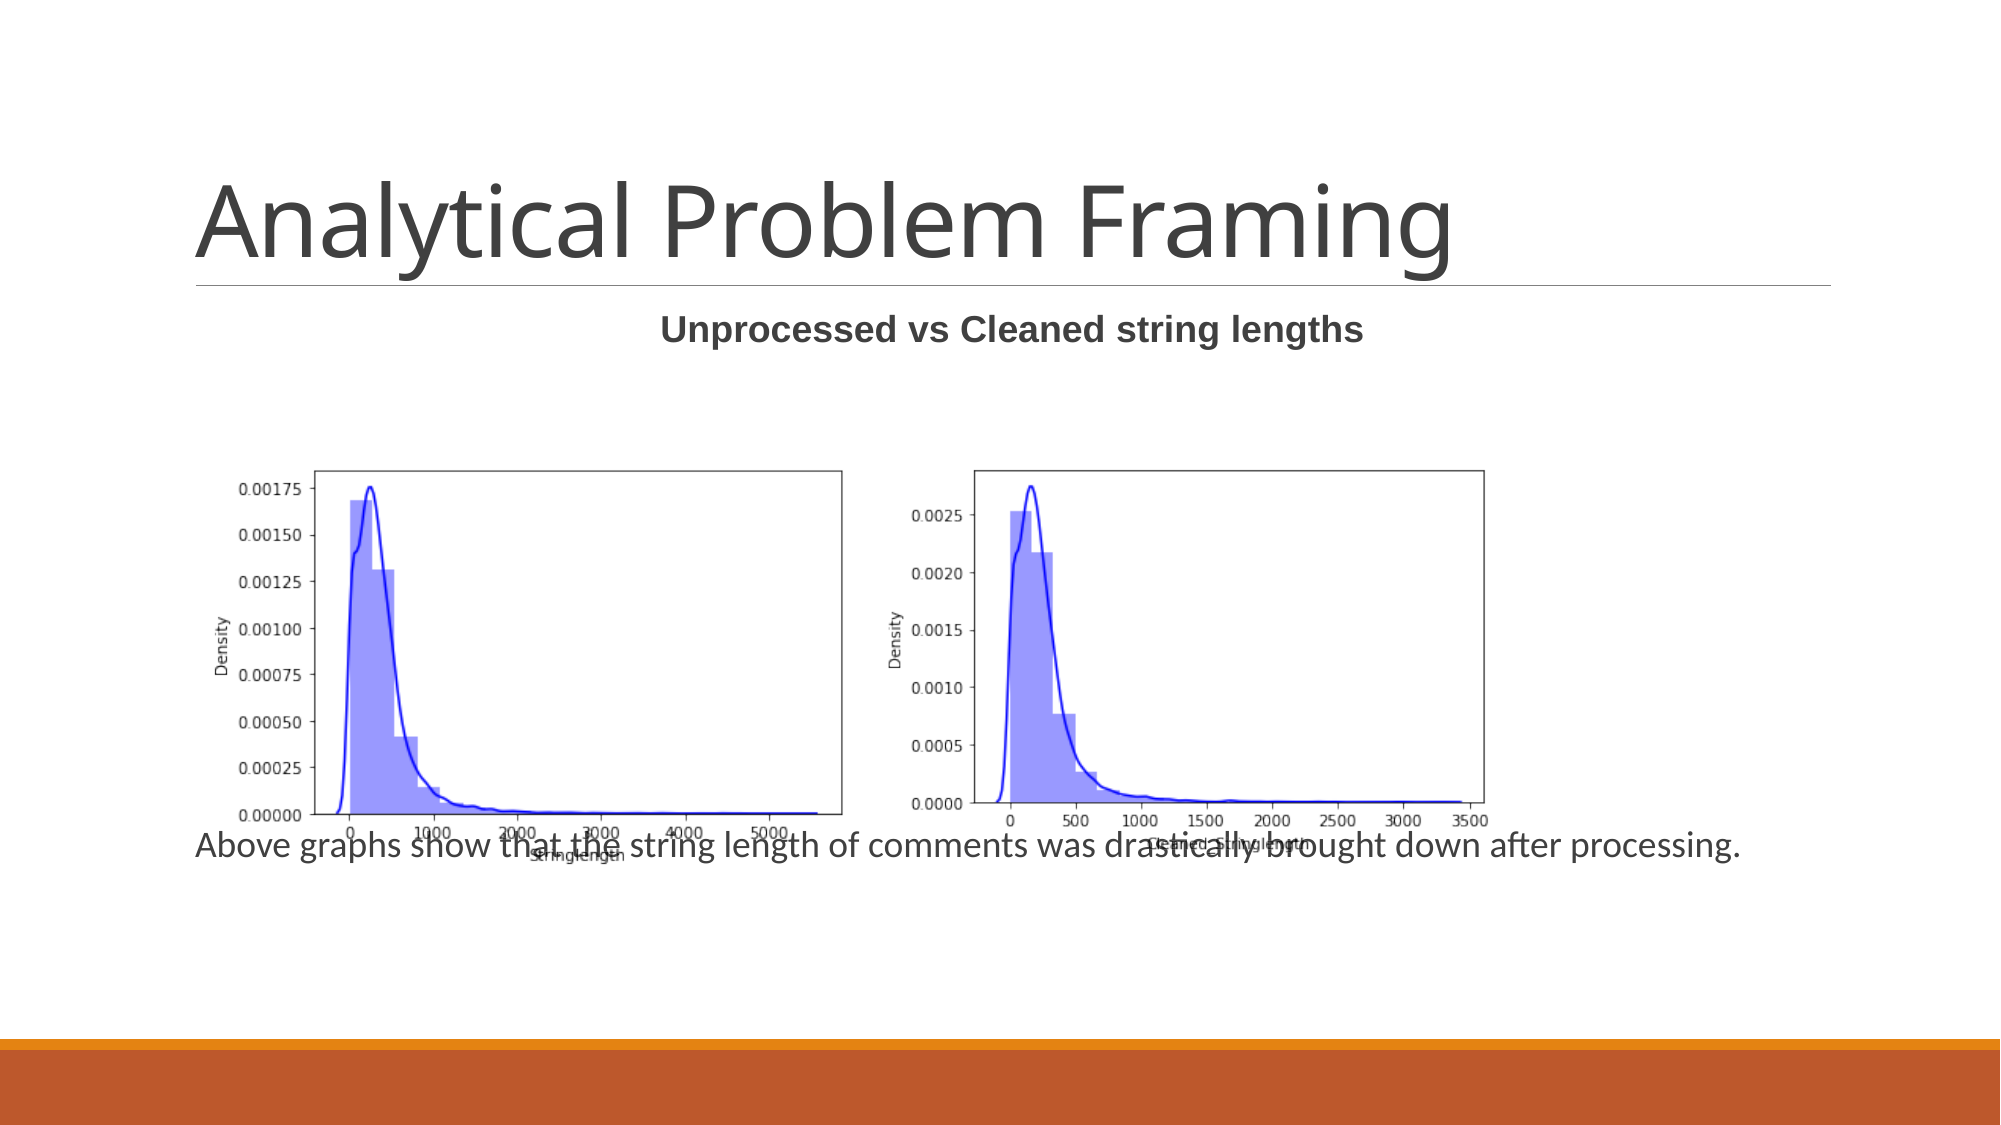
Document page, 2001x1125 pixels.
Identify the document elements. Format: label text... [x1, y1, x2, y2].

list Unprocessed vs Cleaned string lengths Above graphs show that the string length of comments was drastically brought down after processing. [180, 302, 1830, 963]
picture [203, 461, 852, 875]
picture [877, 461, 1499, 862]
title Analytical Problem Framing [180, 47, 1830, 285]
